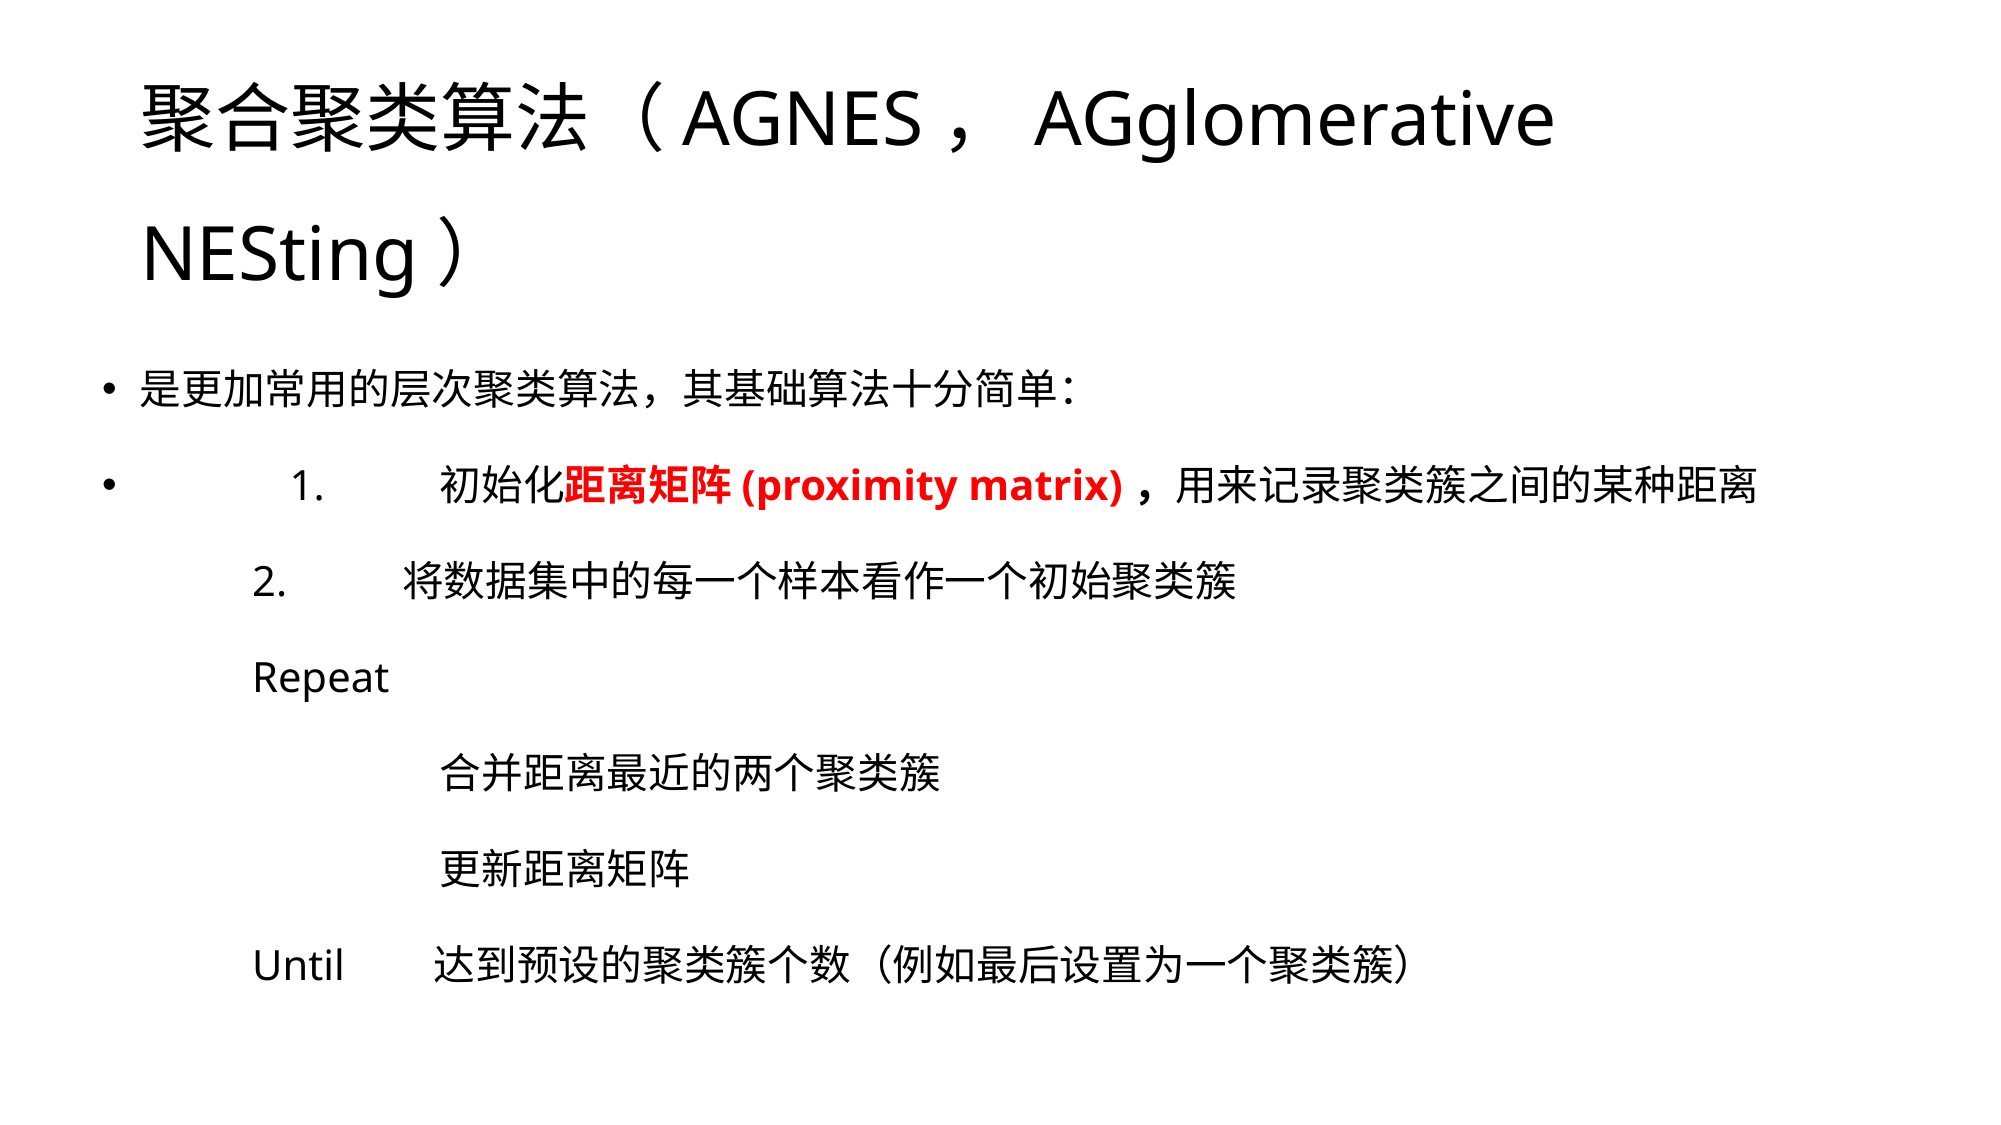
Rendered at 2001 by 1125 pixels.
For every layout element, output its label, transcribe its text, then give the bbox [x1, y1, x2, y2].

list 是更加常用的层次聚类算法，其基础算法十分简单： 1. 初始化距离矩阵(proximity matrix)，用来记录聚类簇之间的某种距离 2. 将数据集中的每一个样本看作一个初始聚类簇 Repeat 合并距离最近的两个聚类簇 更新距离矩阵 Until 达到预设的聚类簇个数（例如最后设置为一个聚类簇） [86, 330, 1920, 1033]
title 聚合聚类算法（AGNES，AGglomerative NESting） [124, 26, 1964, 175]
